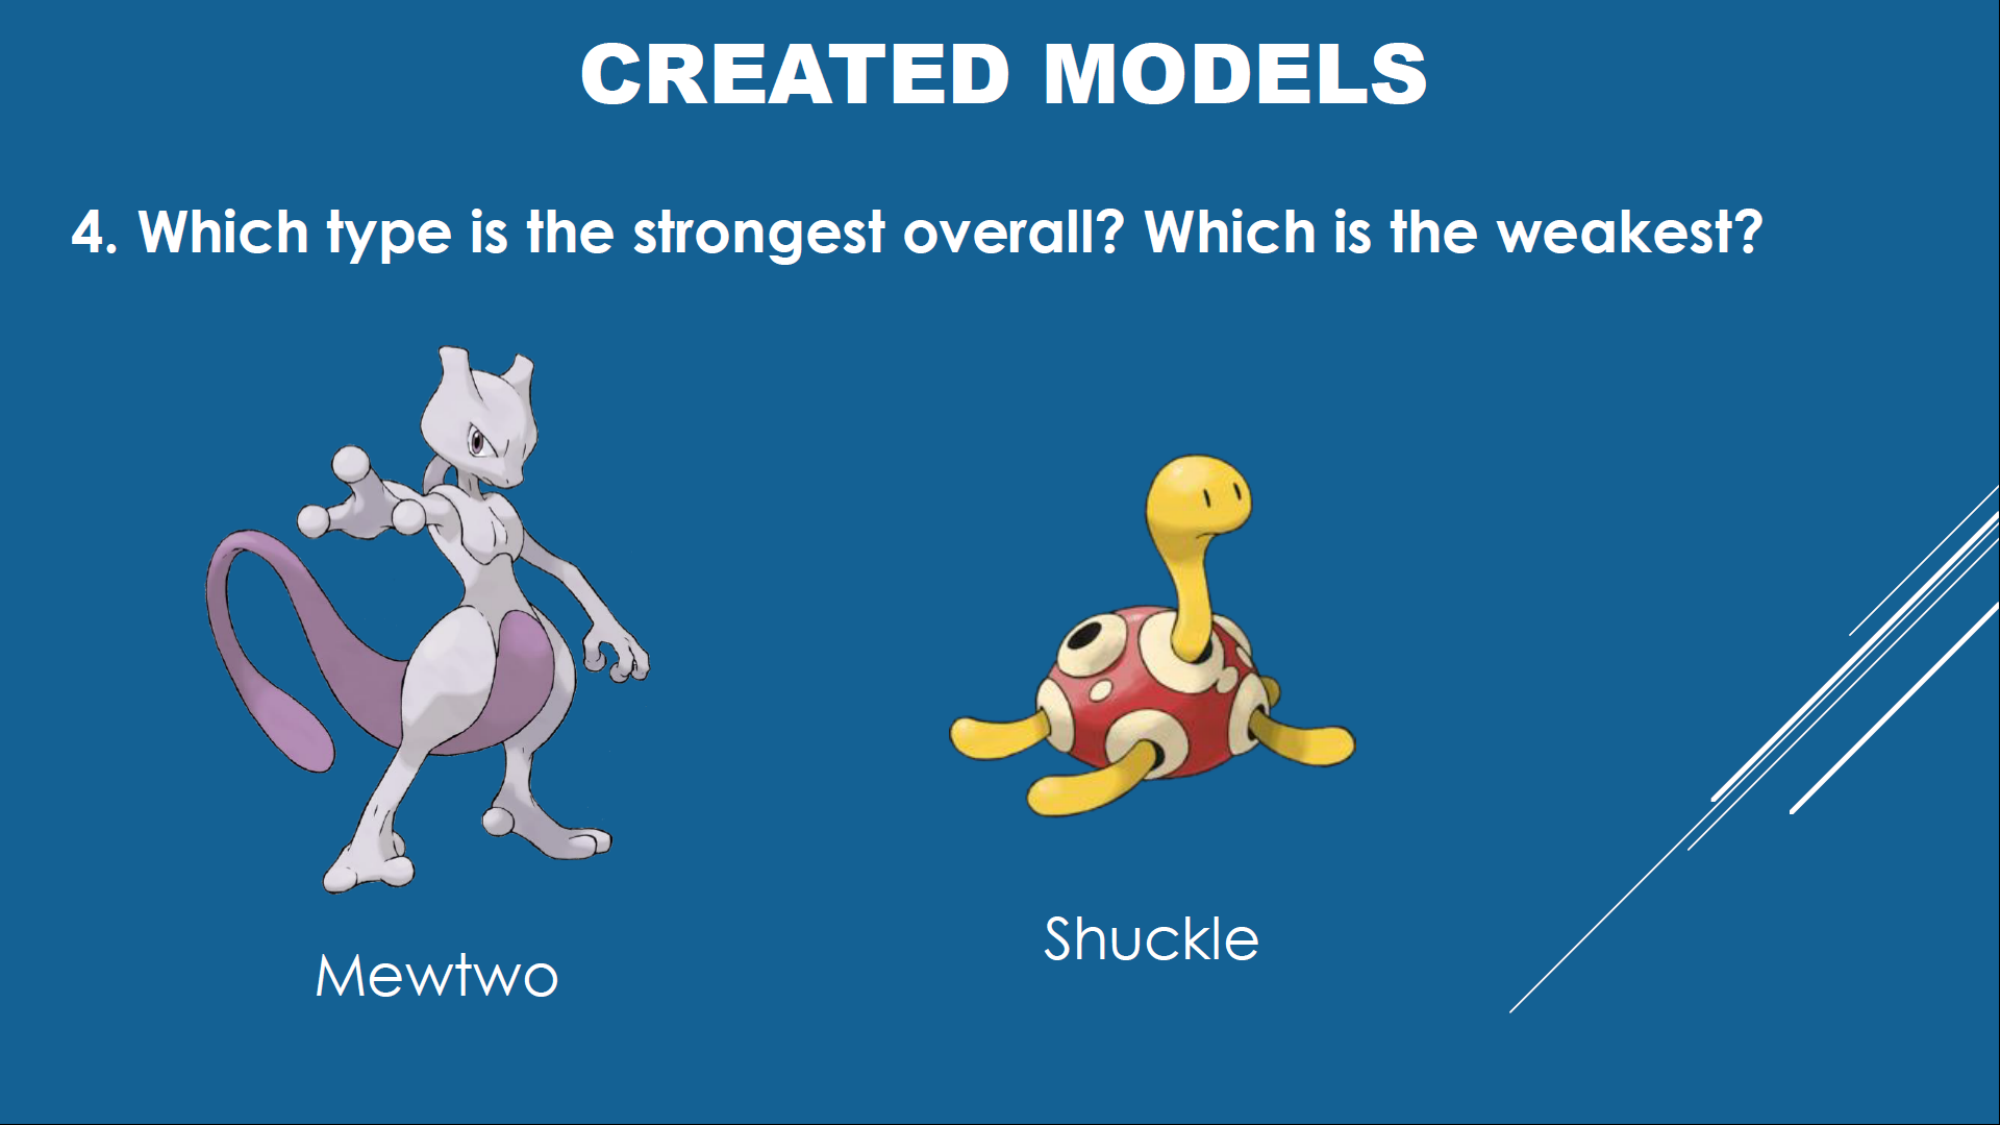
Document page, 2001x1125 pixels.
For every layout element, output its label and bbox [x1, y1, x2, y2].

list [0, 0, 2000, 1125]
